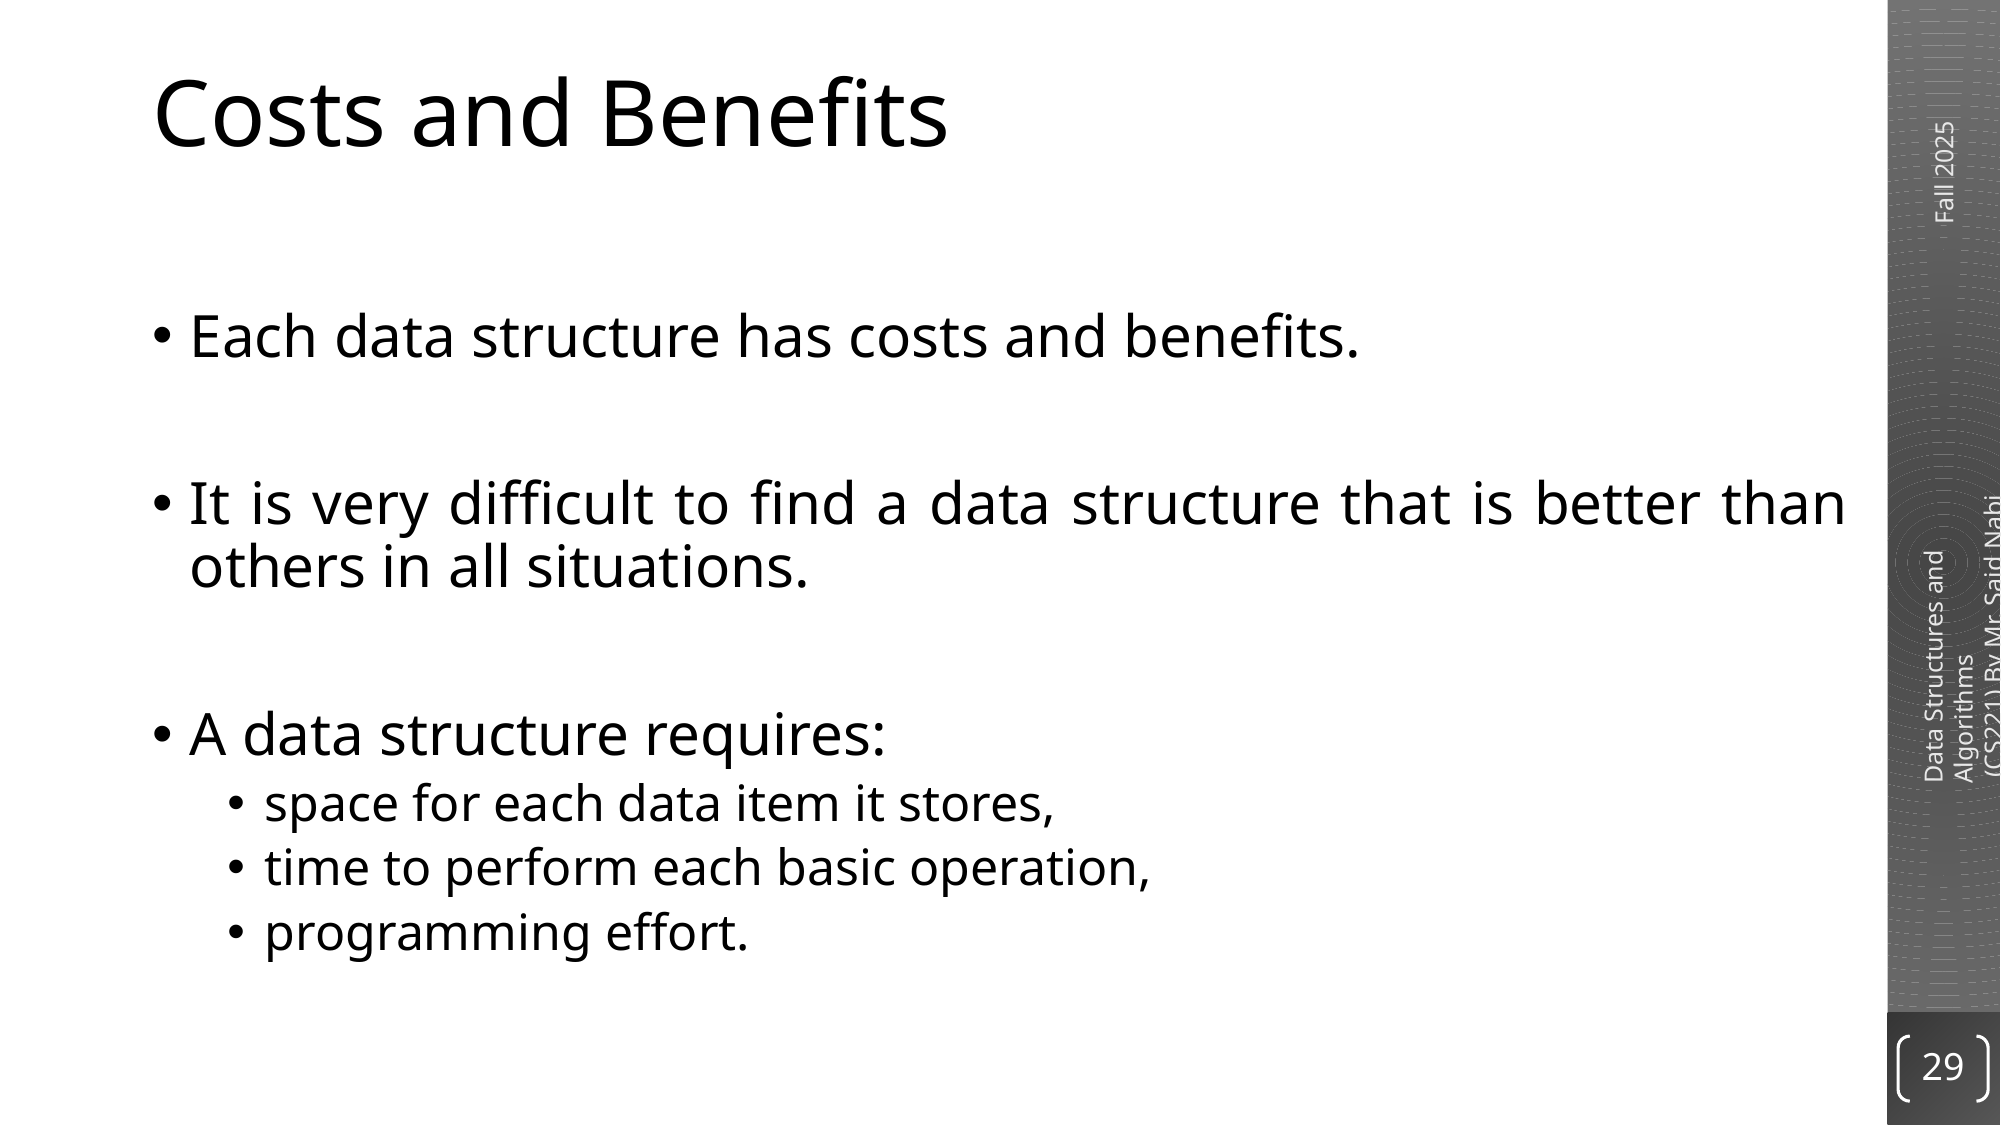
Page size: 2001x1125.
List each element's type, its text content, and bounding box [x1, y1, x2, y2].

title Costs and Benefits [137, 59, 1863, 278]
list Each data structure has costs and benefits. It is very difficult to find a data structure that is better than others in all situations. A data structure requires: space for each data item it stores, time to perform each basic operation, programming effort. [137, 299, 1863, 1014]
